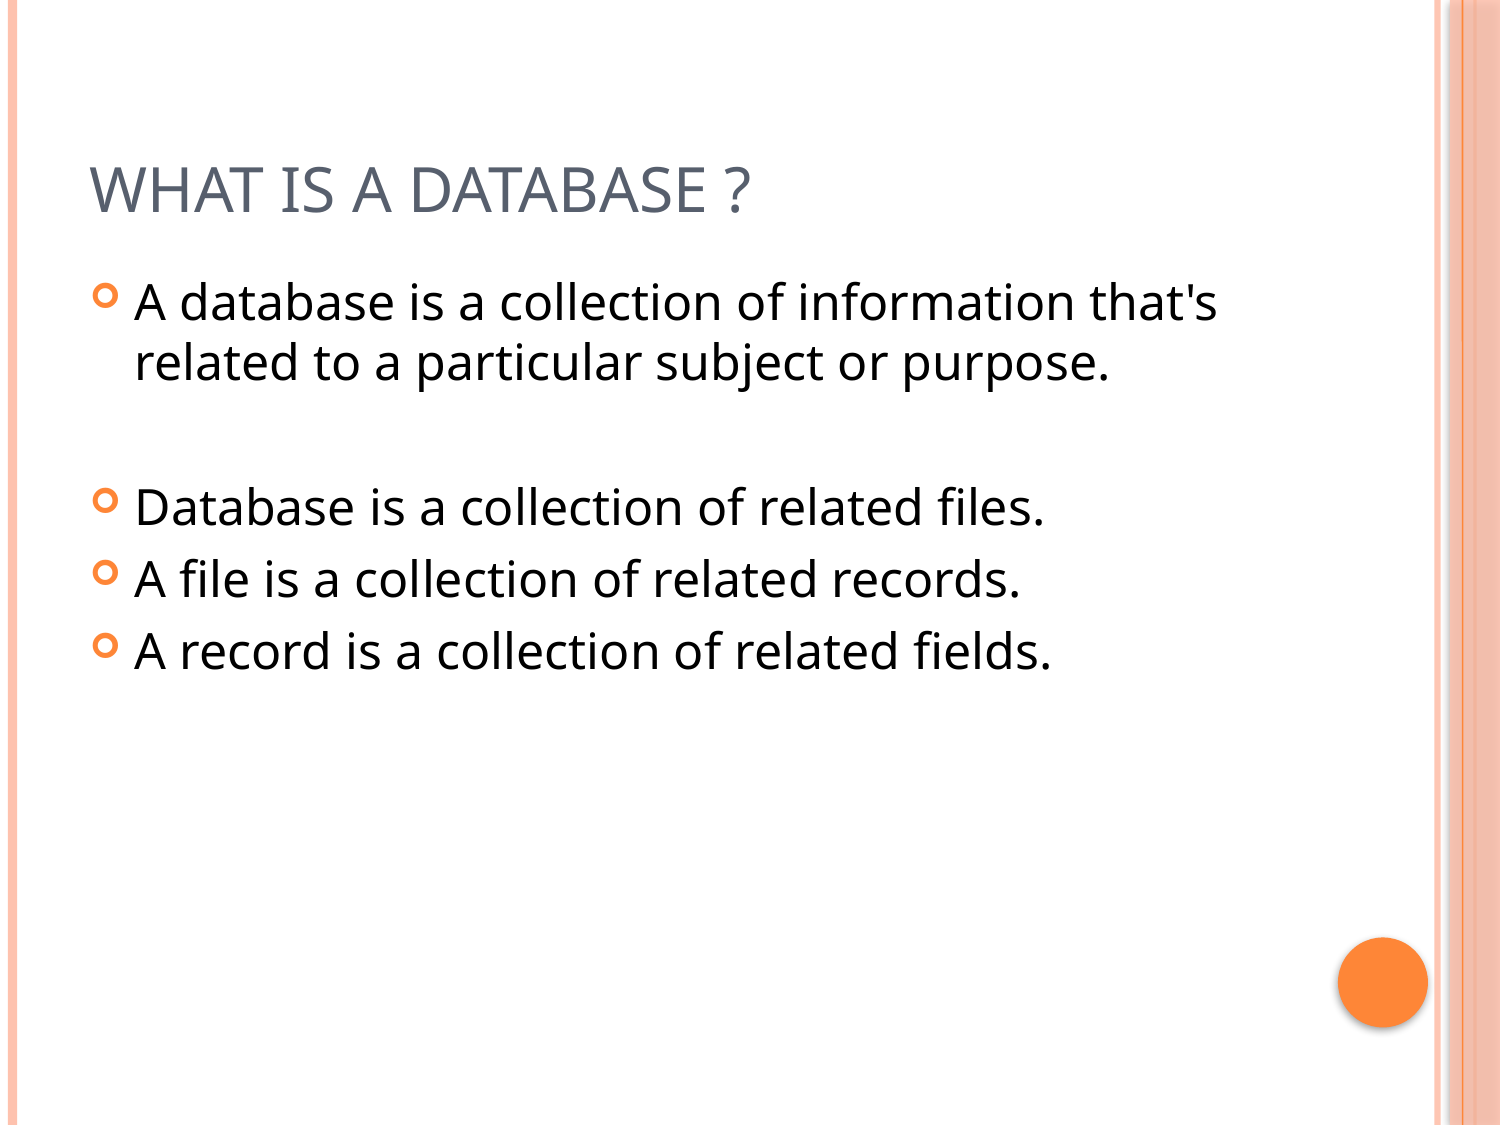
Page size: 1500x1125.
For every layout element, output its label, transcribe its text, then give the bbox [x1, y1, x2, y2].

list A database is a collection of information that's related to a particular subject or purpose. Database is a collection of related files. A file is a collection of related records. A record is a collection of related fields. [75, 262, 1300, 1062]
title What is a database ? [75, 45, 1300, 233]
